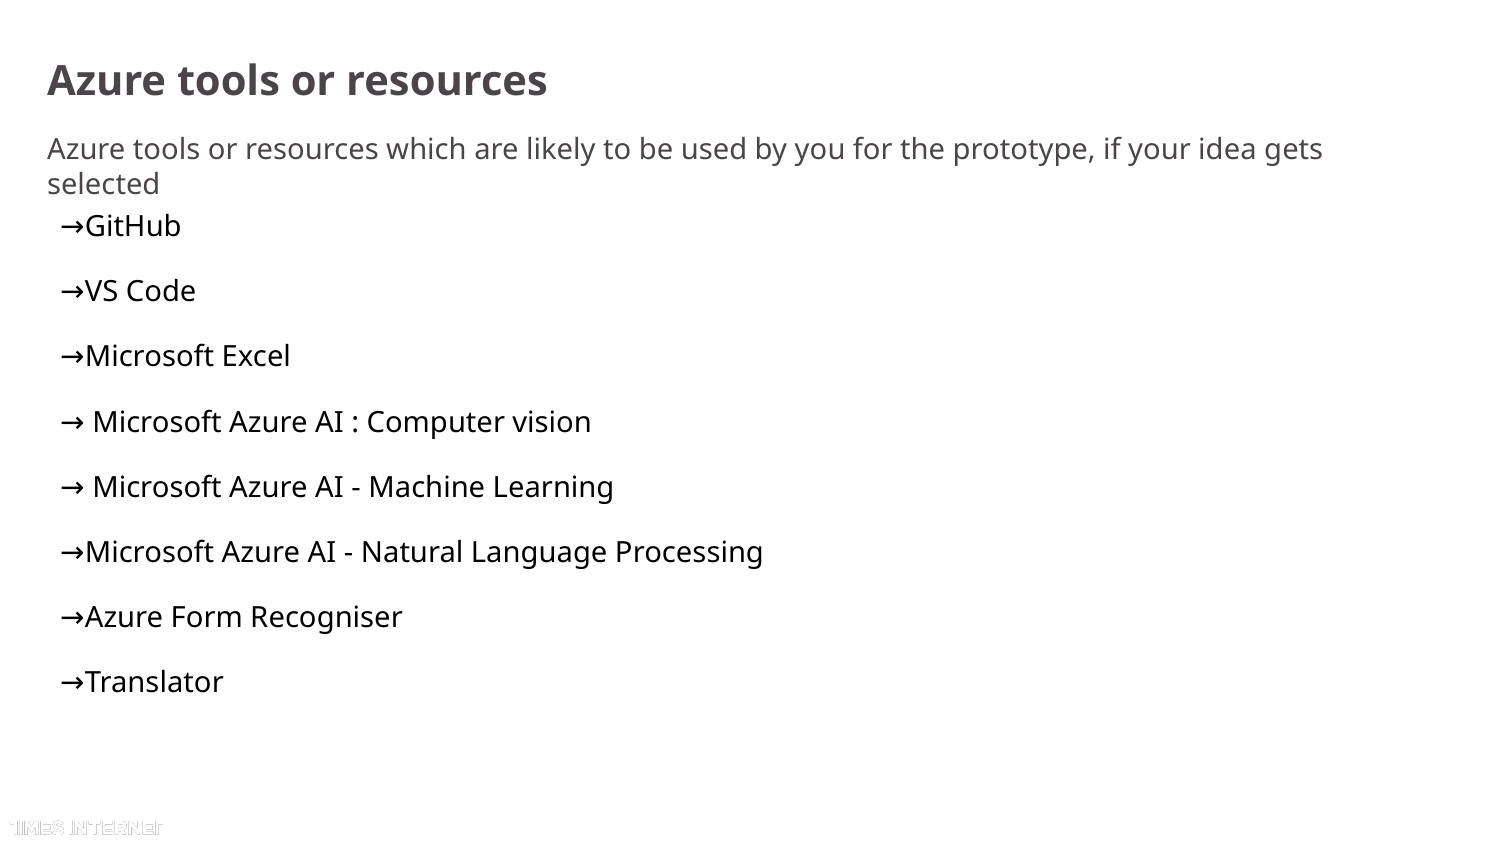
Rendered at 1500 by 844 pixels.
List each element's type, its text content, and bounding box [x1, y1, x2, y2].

text_box →GitHub →VS Code →Microsoft Excel → Microsoft Azure AI : Computer vision → Microsoft Azure AI - Machine Learning →Microsoft Azure AI - Natural Language Processing →Azure Form Recogniser →Translator [45, 187, 1360, 774]
picture [8, 818, 164, 837]
title Azure tools or resources [32, 39, 1391, 115]
title Azure tools or resources which are likely to be used by you for the prototype, if your idea gets selected [32, 115, 1391, 210]
